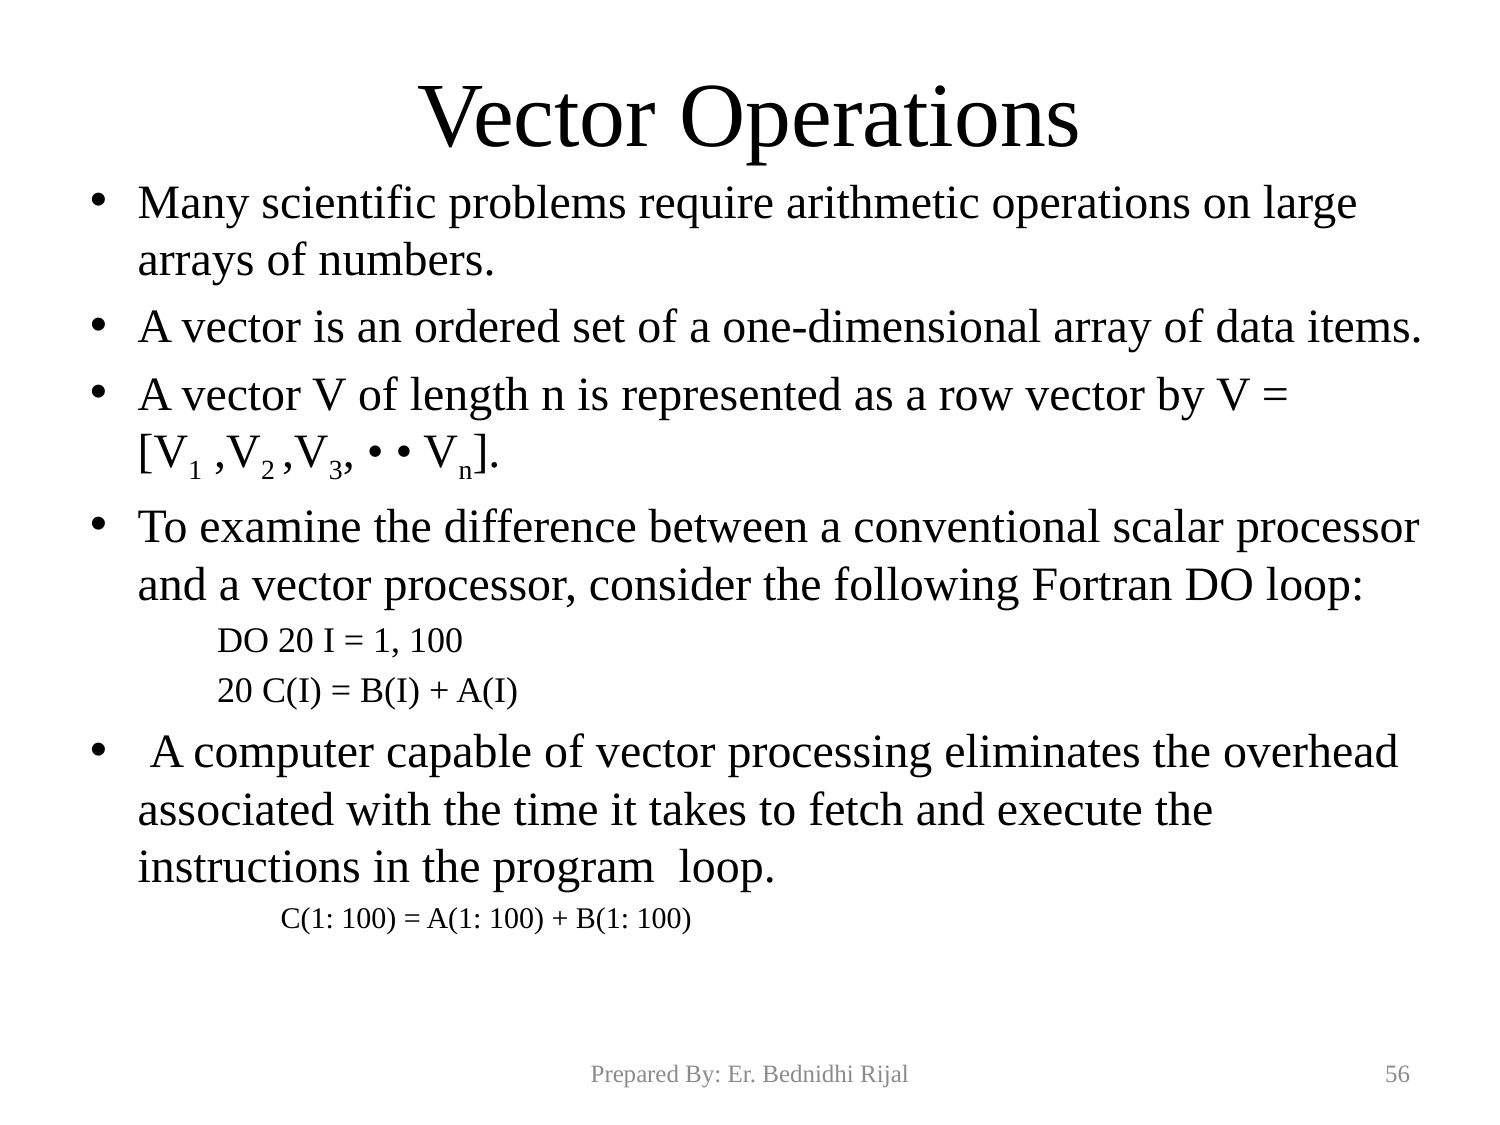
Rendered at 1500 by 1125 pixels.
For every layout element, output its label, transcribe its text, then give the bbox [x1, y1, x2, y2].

title Vector Operations [75, 45, 1425, 162]
slide_number 56 [1074, 1042, 1425, 1103]
list Many scientific problems require arithmetic operations on large arrays of numbers. A vector is an ordered set of a one-dimensional array of data items. A vector V of length n is represented as a row vector by V = [V1 ,V2 ,V3, • • Vn]. To examine the difference between a conventional scalar processor and a vector processor, consider the following Fortran DO loop: DO 20 I = 1, 100 20 C(I) = B(I) + A(I) A computer capable of vector processing eliminates the overhead associated with the time it takes to fetch and execute the instructions in the program loop. C(1: 100) = A(1: 100) + B(1: 100) [75, 162, 1463, 1038]
footer Prepared By: Er. Bednidhi Rijal [512, 1042, 988, 1103]
